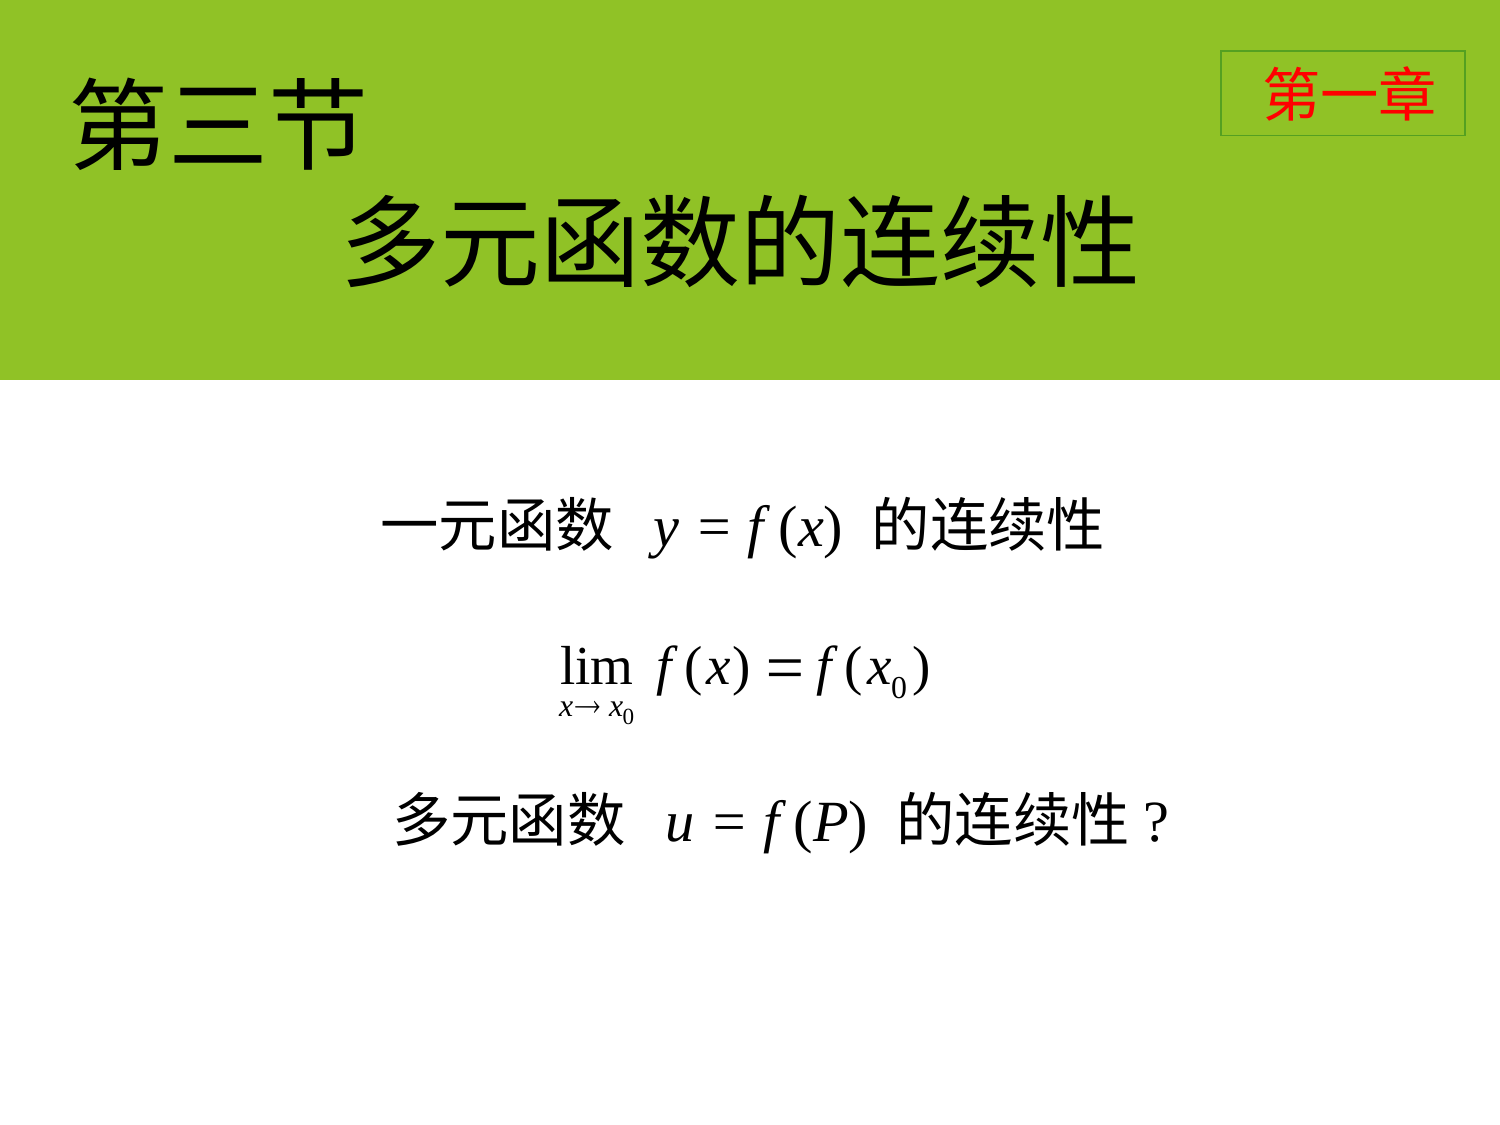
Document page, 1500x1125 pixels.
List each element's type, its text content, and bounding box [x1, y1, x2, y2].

text_box 一元函数 y = f (x) 的连续性 [366, 480, 1134, 566]
text_box 多元函数的连续性 [325, 172, 1179, 308]
text_box 多元函数 u = f (P) 的连续性? [377, 775, 1146, 861]
title 第三节 [53, 54, 455, 197]
text_box [0, 377, 1500, 1125]
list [548, 628, 940, 736]
text_box [0, 0, 1500, 377]
text_box 第一章 [1220, 50, 1465, 136]
